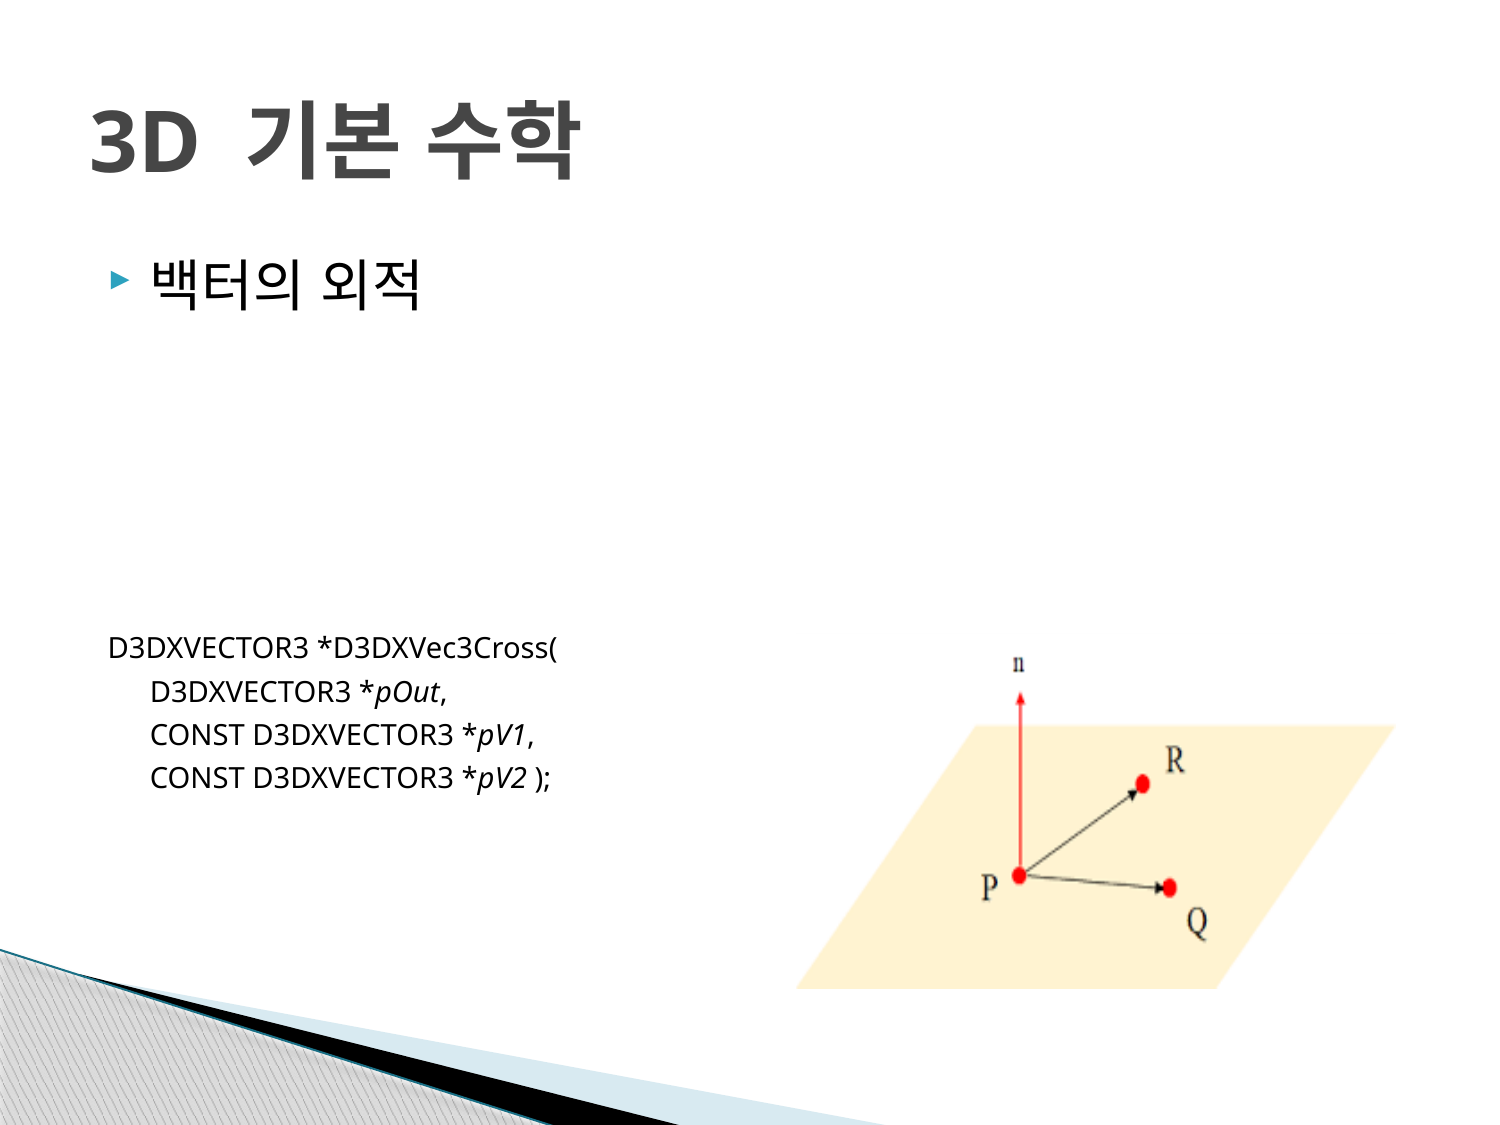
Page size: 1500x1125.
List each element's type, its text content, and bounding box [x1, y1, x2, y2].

list 백터의 외적 D3DXVECTOR3 *D3DXVec3Cross( D3DXVECTOR3 *pOut, CONST D3DXVECTOR3 *pV1, CONST D3DXVECTOR3 *pV2 ); [75, 243, 1425, 986]
picture [796, 632, 1396, 990]
title 3D 기본 수학 [75, 45, 1425, 233]
